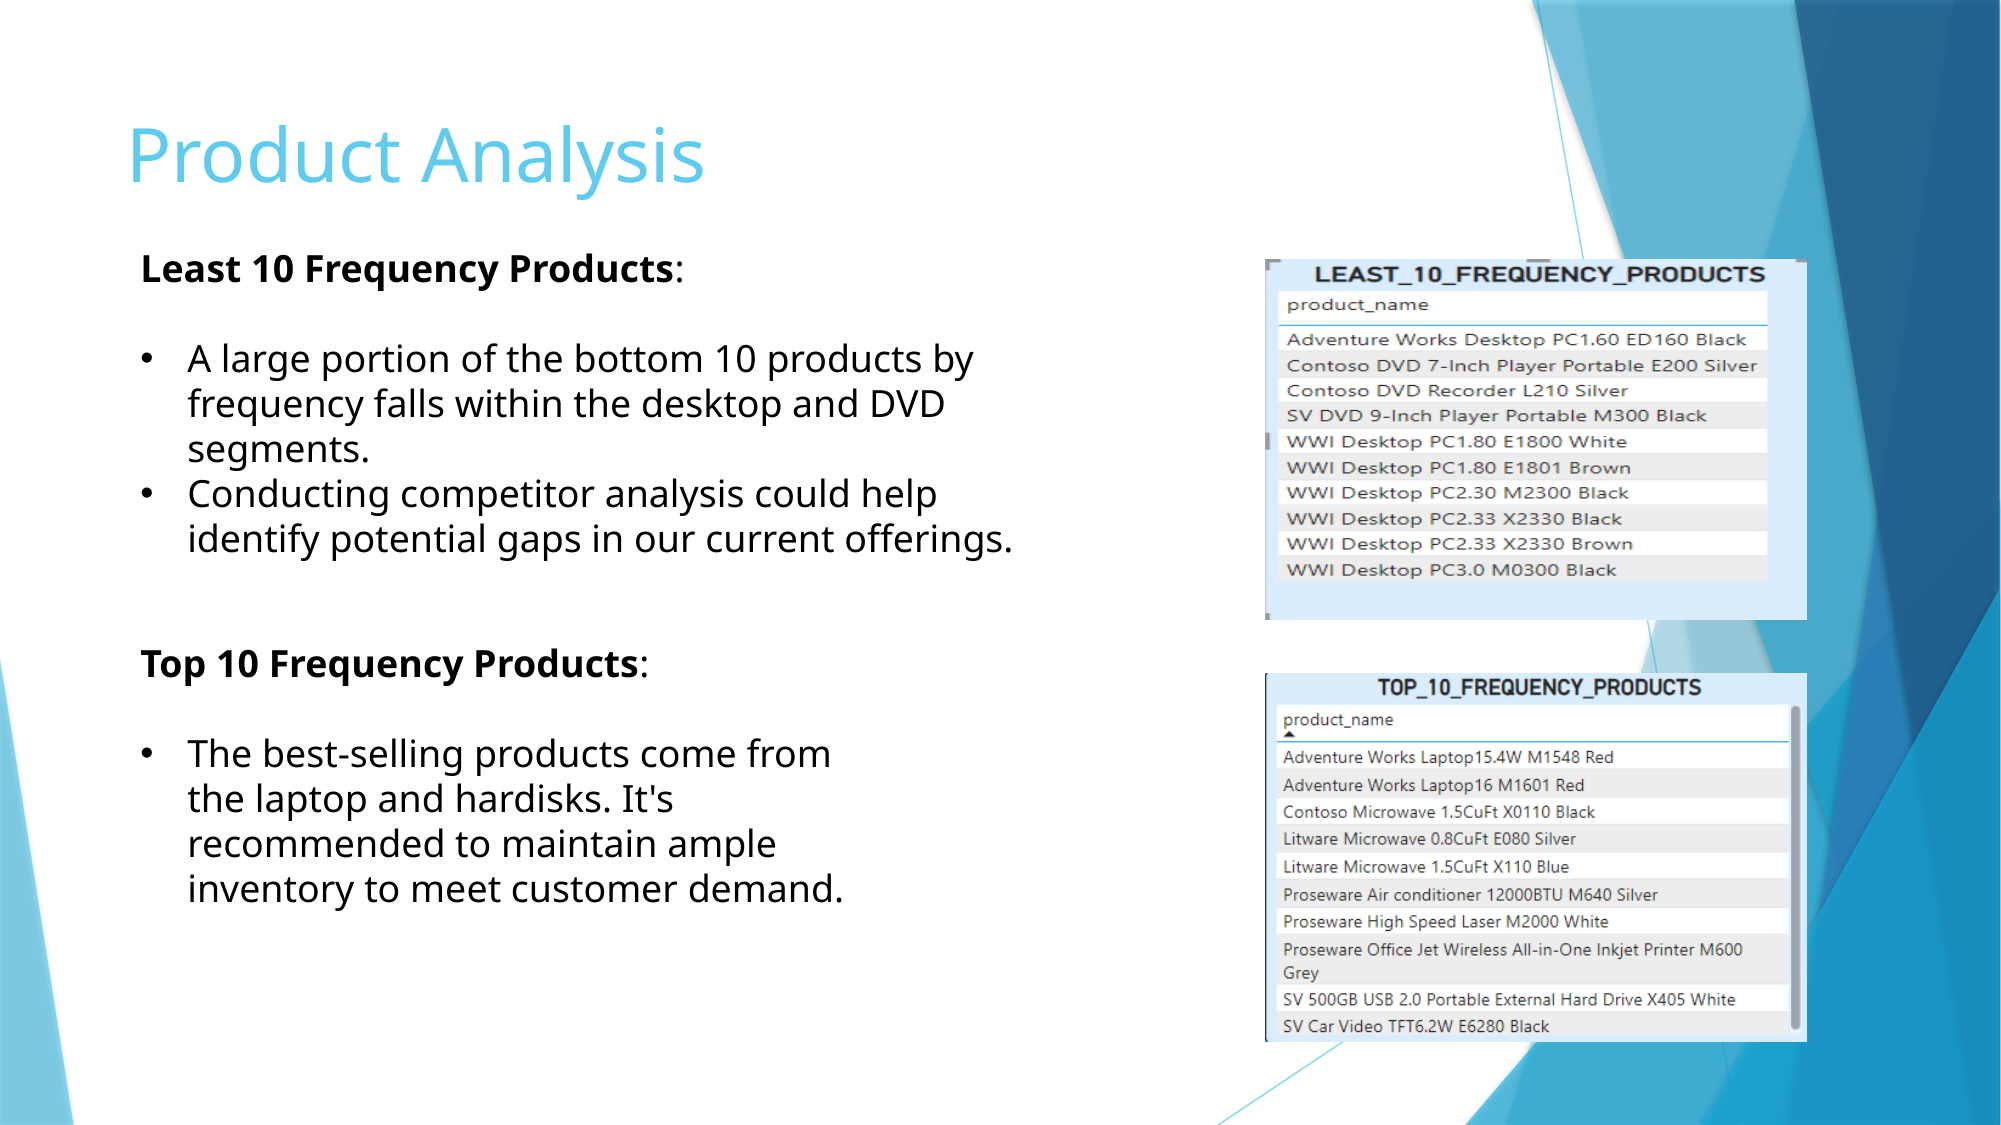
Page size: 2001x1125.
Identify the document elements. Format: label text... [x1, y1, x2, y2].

picture [1264, 258, 1807, 621]
text_box Top 10 Frequency Products: The best-selling products come from the laptop and hardisks. It's recommended to maintain ample inventory to meet customer demand. [125, 632, 909, 918]
title Product Analysis [111, 99, 1522, 317]
text_box Least 10 Frequency Products: A large portion of the bottom 10 products by frequency falls within the desktop and DVD segments. Conducting competitor analysis could help identify potential gaps in our current offerings. [125, 237, 1057, 568]
picture [1264, 673, 1807, 1042]
